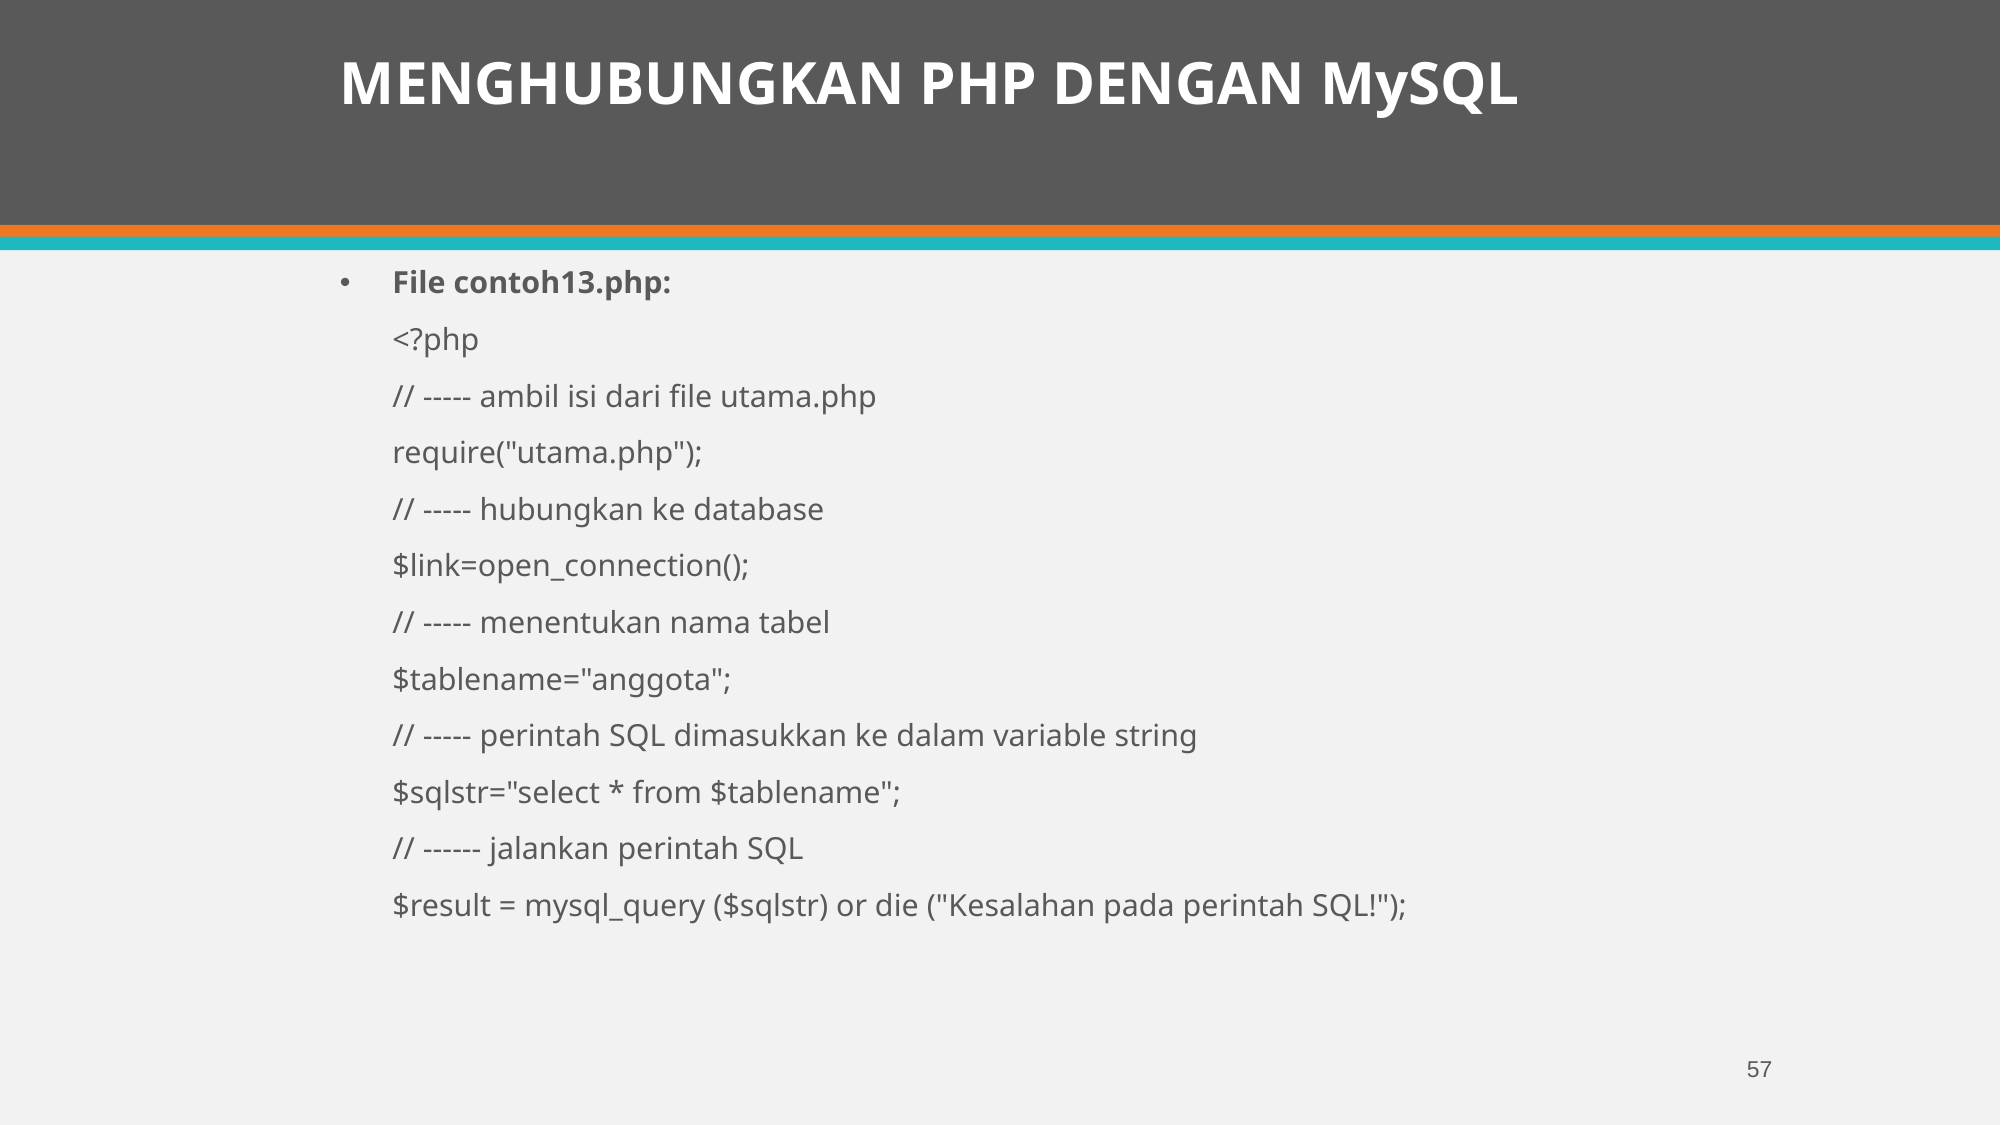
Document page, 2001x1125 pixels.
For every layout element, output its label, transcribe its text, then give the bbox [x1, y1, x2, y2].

list Contoh: Menampilkan data anggota yang telah dibuat dengan menggunakan script PHP. File contoh13.php: <?php // ----- ambil isi dari file utama.php require("utama.php"); // ----- hubungkan ke database $link=open_connection(); // ----- menentukan nama tabel $tablename="anggota"; // ----- perintah SQL dimasukkan ke dalam variable string $sqlstr="select * from $tablename"; // ------ jalankan perintah SQL $result = mysql_query ($sqlstr) or die ("Kesalahan pada perintah SQL!"); [324, 149, 1675, 1005]
slide_number 57 [1562, 1045, 1788, 1091]
title MENGHUBUNGKAN PHP DENGAN MySQL [324, 45, 1675, 125]
